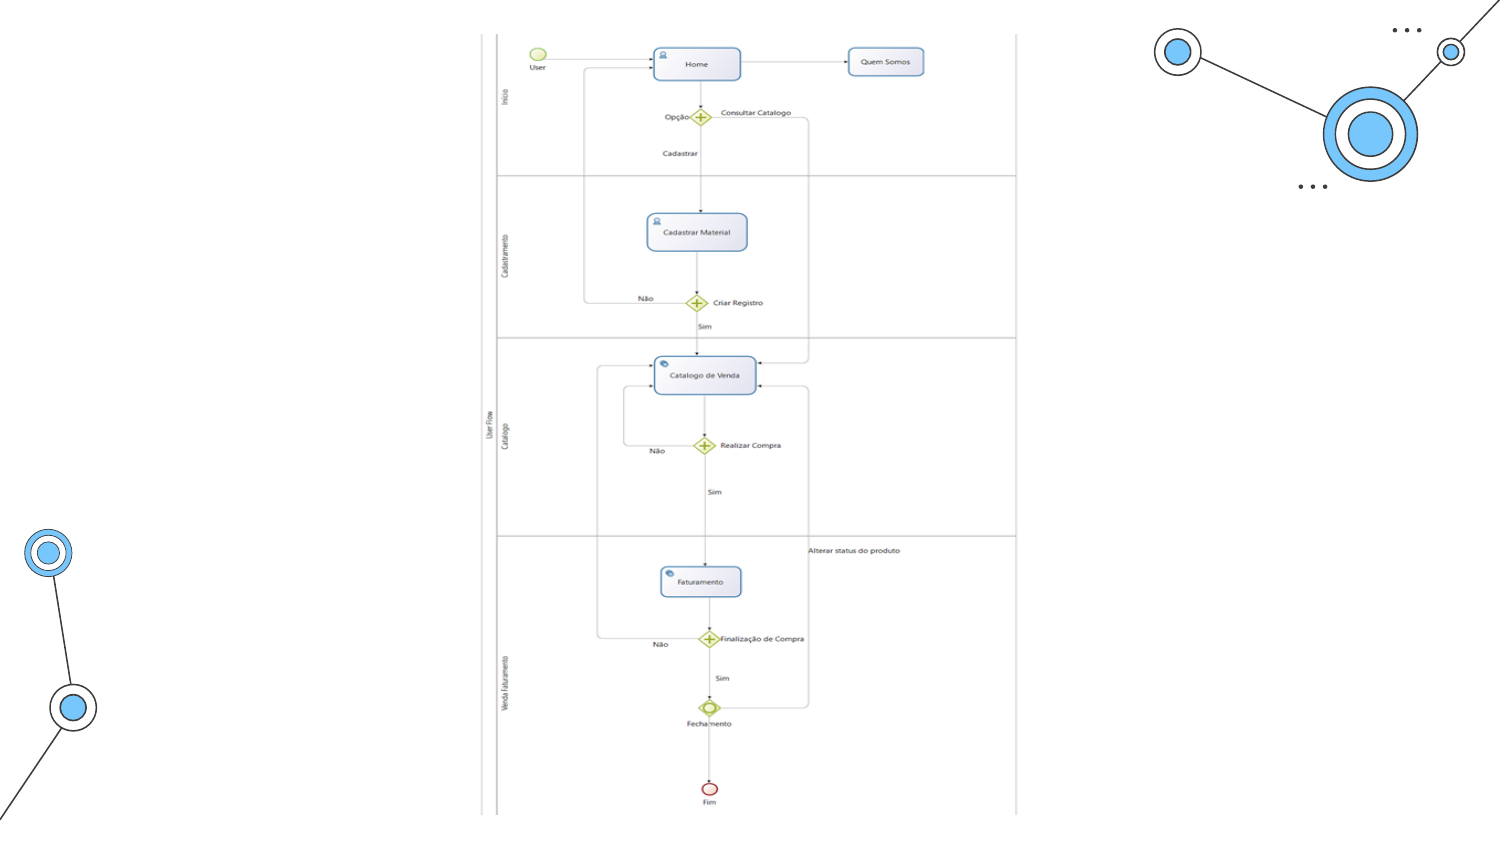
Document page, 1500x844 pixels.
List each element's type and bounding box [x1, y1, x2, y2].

picture [476, 33, 1022, 815]
